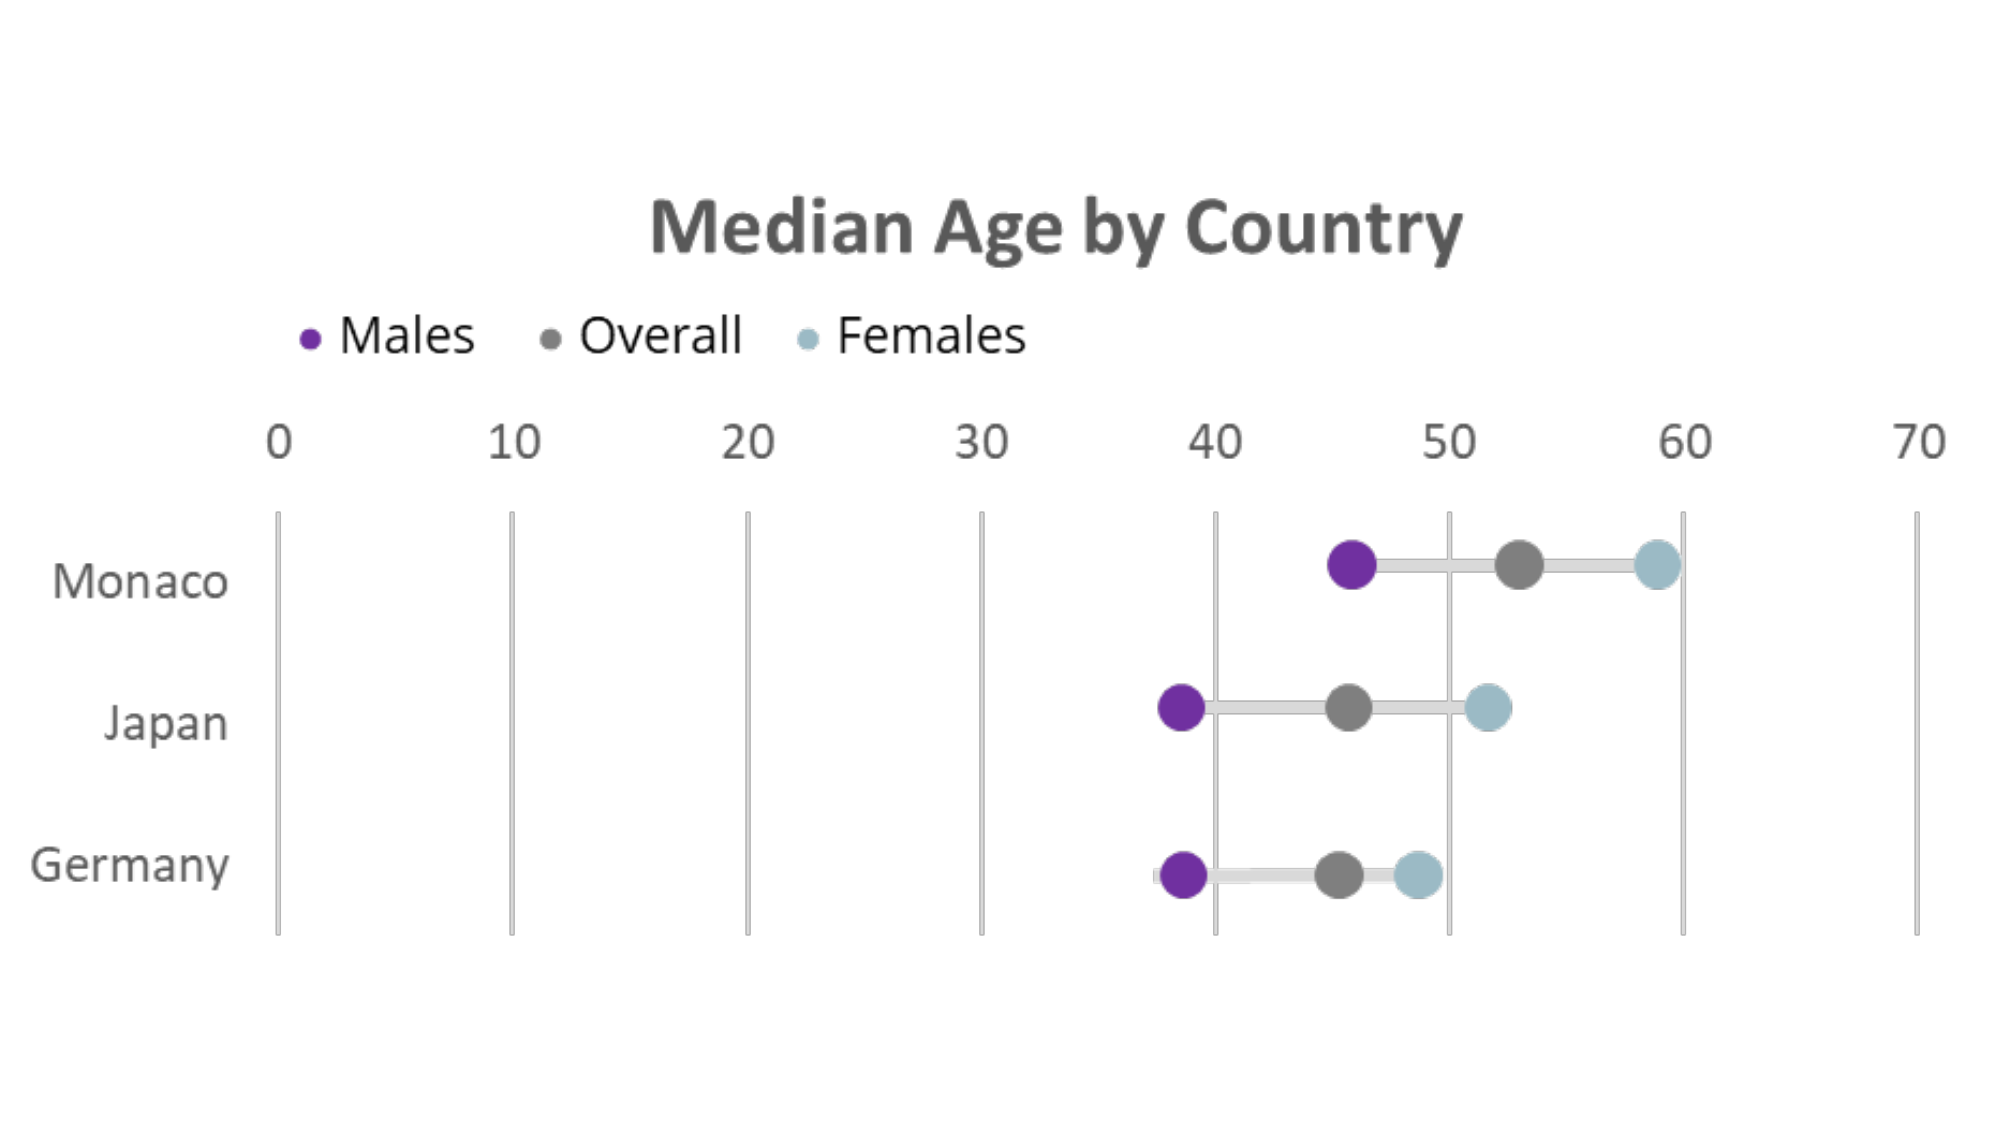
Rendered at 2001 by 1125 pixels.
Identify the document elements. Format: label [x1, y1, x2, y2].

picture [0, 139, 2000, 986]
